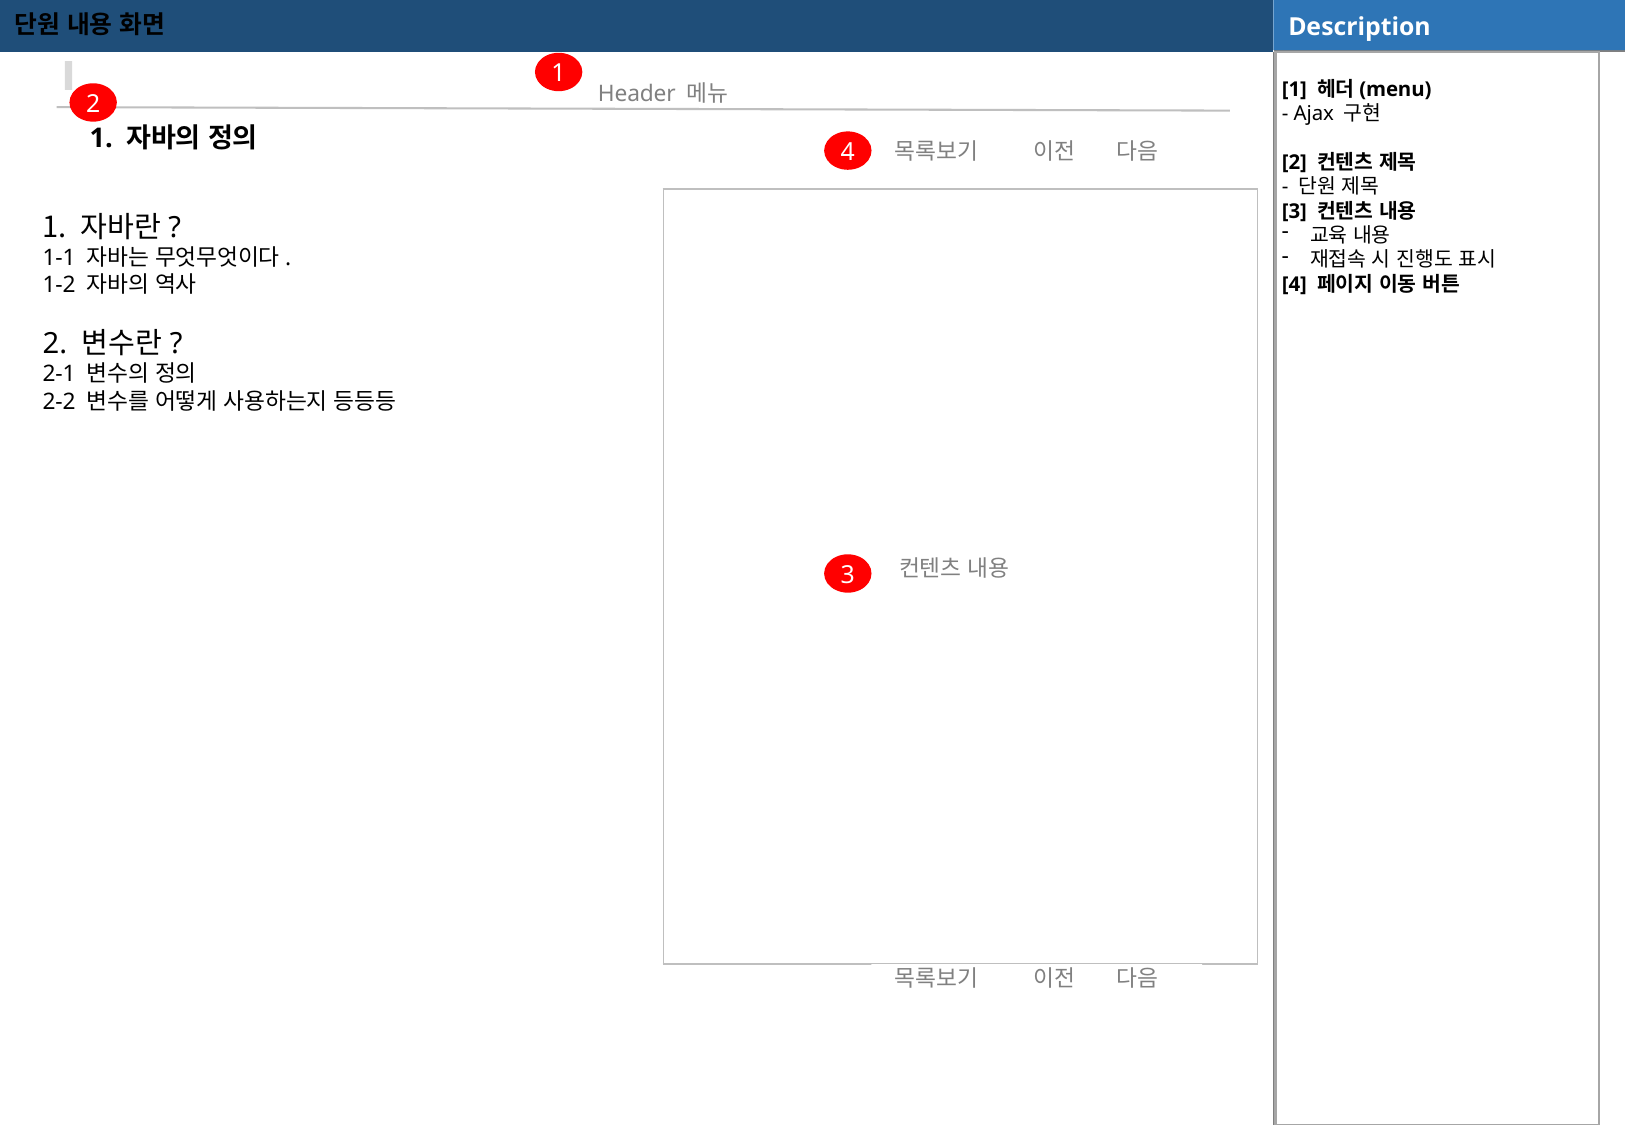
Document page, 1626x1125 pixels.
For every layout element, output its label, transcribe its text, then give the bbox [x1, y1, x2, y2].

text_box 목록보기 [871, 964, 989, 992]
text_box 1. 자바의 정의 [74, 114, 490, 161]
table_header [664, 190, 1257, 963]
text_box 3 [823, 553, 873, 594]
text_box 자바란? 1-1 자바는 무엇무엇이다. 1-2 자바의 역사 2. 변수란? 2-1 변수의 정의 2-2 변수를 어떻게 사용하는지 등등등 [42, 208, 598, 414]
text_box 목록보기 [871, 137, 989, 165]
text_box 이전 [989, 964, 1072, 992]
text_box 다음 [1072, 964, 1203, 992]
text_box 4 [823, 130, 873, 171]
text_box 2 [70, 111, 116, 123]
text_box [56, 107, 1230, 111]
list 단원 내용 화면 [0, 0, 1238, 52]
text_box 2 [68, 82, 118, 107]
text_box 1 [533, 51, 584, 93]
text_box [64, 61, 68, 90]
text_box 다음 [1072, 137, 1203, 165]
text_box Header 메뉴 [68, 57, 1258, 114]
text_box [1] 헤더(menu) - Ajax 구현 [2] 컨텐츠 제목 - 단원 제목 [3] 컨텐츠 내용 교육 내용 재접속 시 진행도 표시 [4] 페이지 이동 버튼 [1274, 51, 1600, 1125]
text_box 이전 [989, 137, 1072, 165]
text_box 컨텐츠 내용 [858, 554, 1062, 582]
